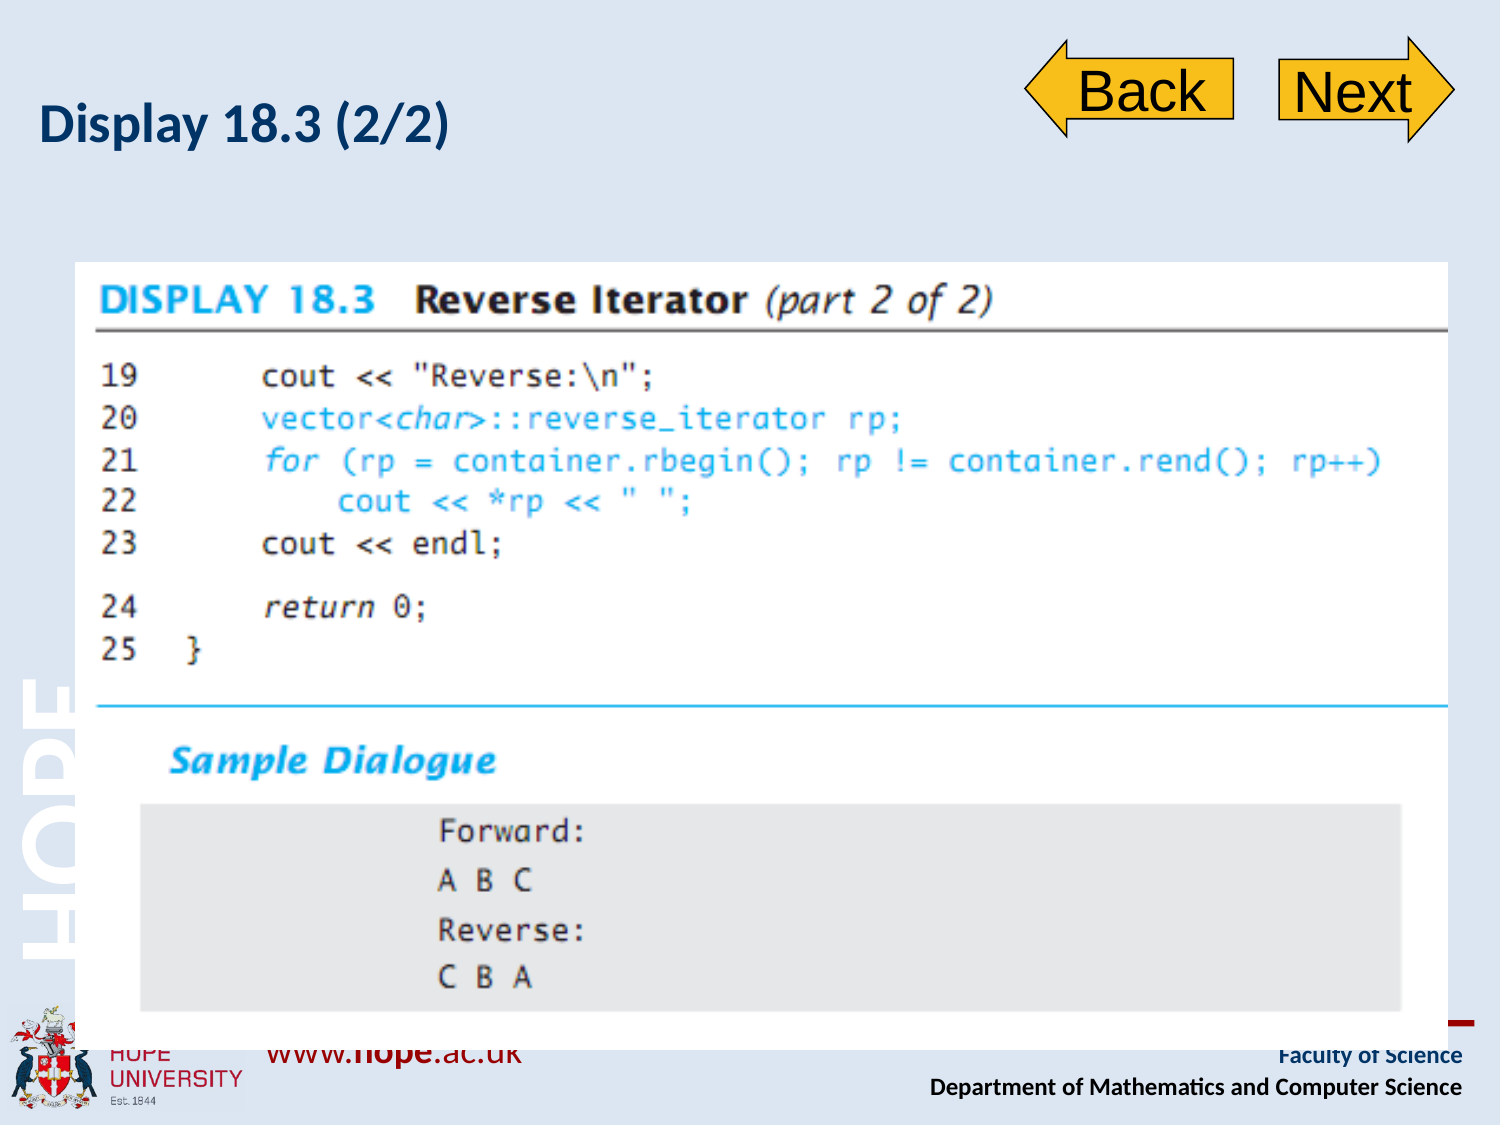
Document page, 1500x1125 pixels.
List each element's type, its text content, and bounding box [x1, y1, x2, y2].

title Display 18.3 (2/2) [24, 0, 663, 163]
text_box Next [1279, 37, 1455, 142]
text_box Back [1024, 40, 1234, 137]
picture [7, 262, 1448, 1111]
